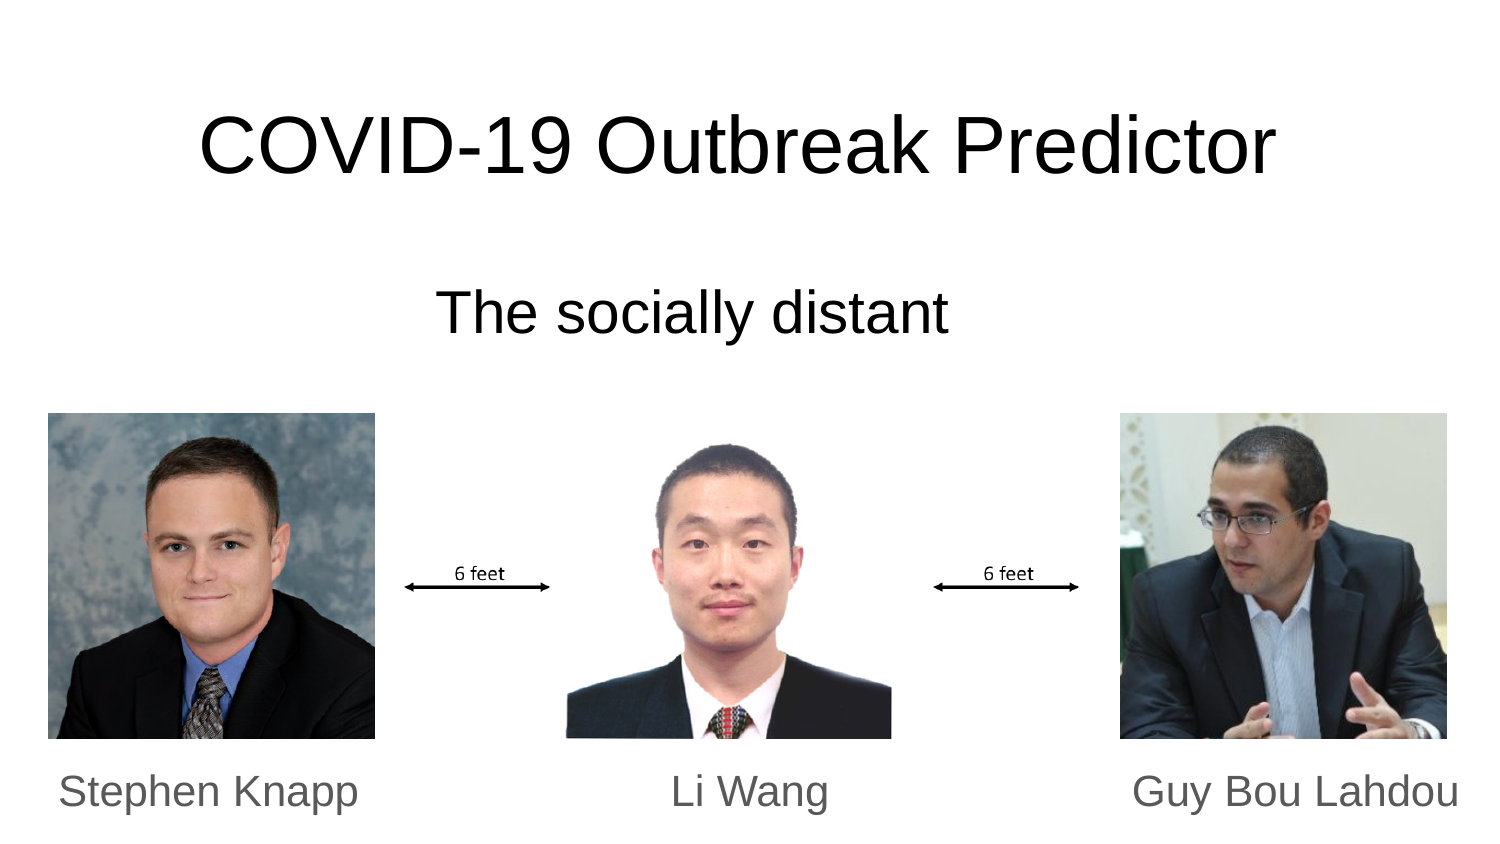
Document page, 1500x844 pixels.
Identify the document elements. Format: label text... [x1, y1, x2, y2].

picture [48, 412, 375, 740]
picture [1120, 412, 1447, 740]
subtitle Guy Bou Lahdou [1109, 747, 1482, 821]
picture [565, 404, 892, 740]
subtitle Li Wang [564, 747, 936, 821]
title COVID-19 Outbreak Predictor [51, 67, 1449, 205]
text_box The socially distant [420, 257, 1080, 352]
subtitle Stephen Knapp [22, 747, 395, 821]
picture [923, 553, 1089, 600]
picture [394, 553, 560, 600]
